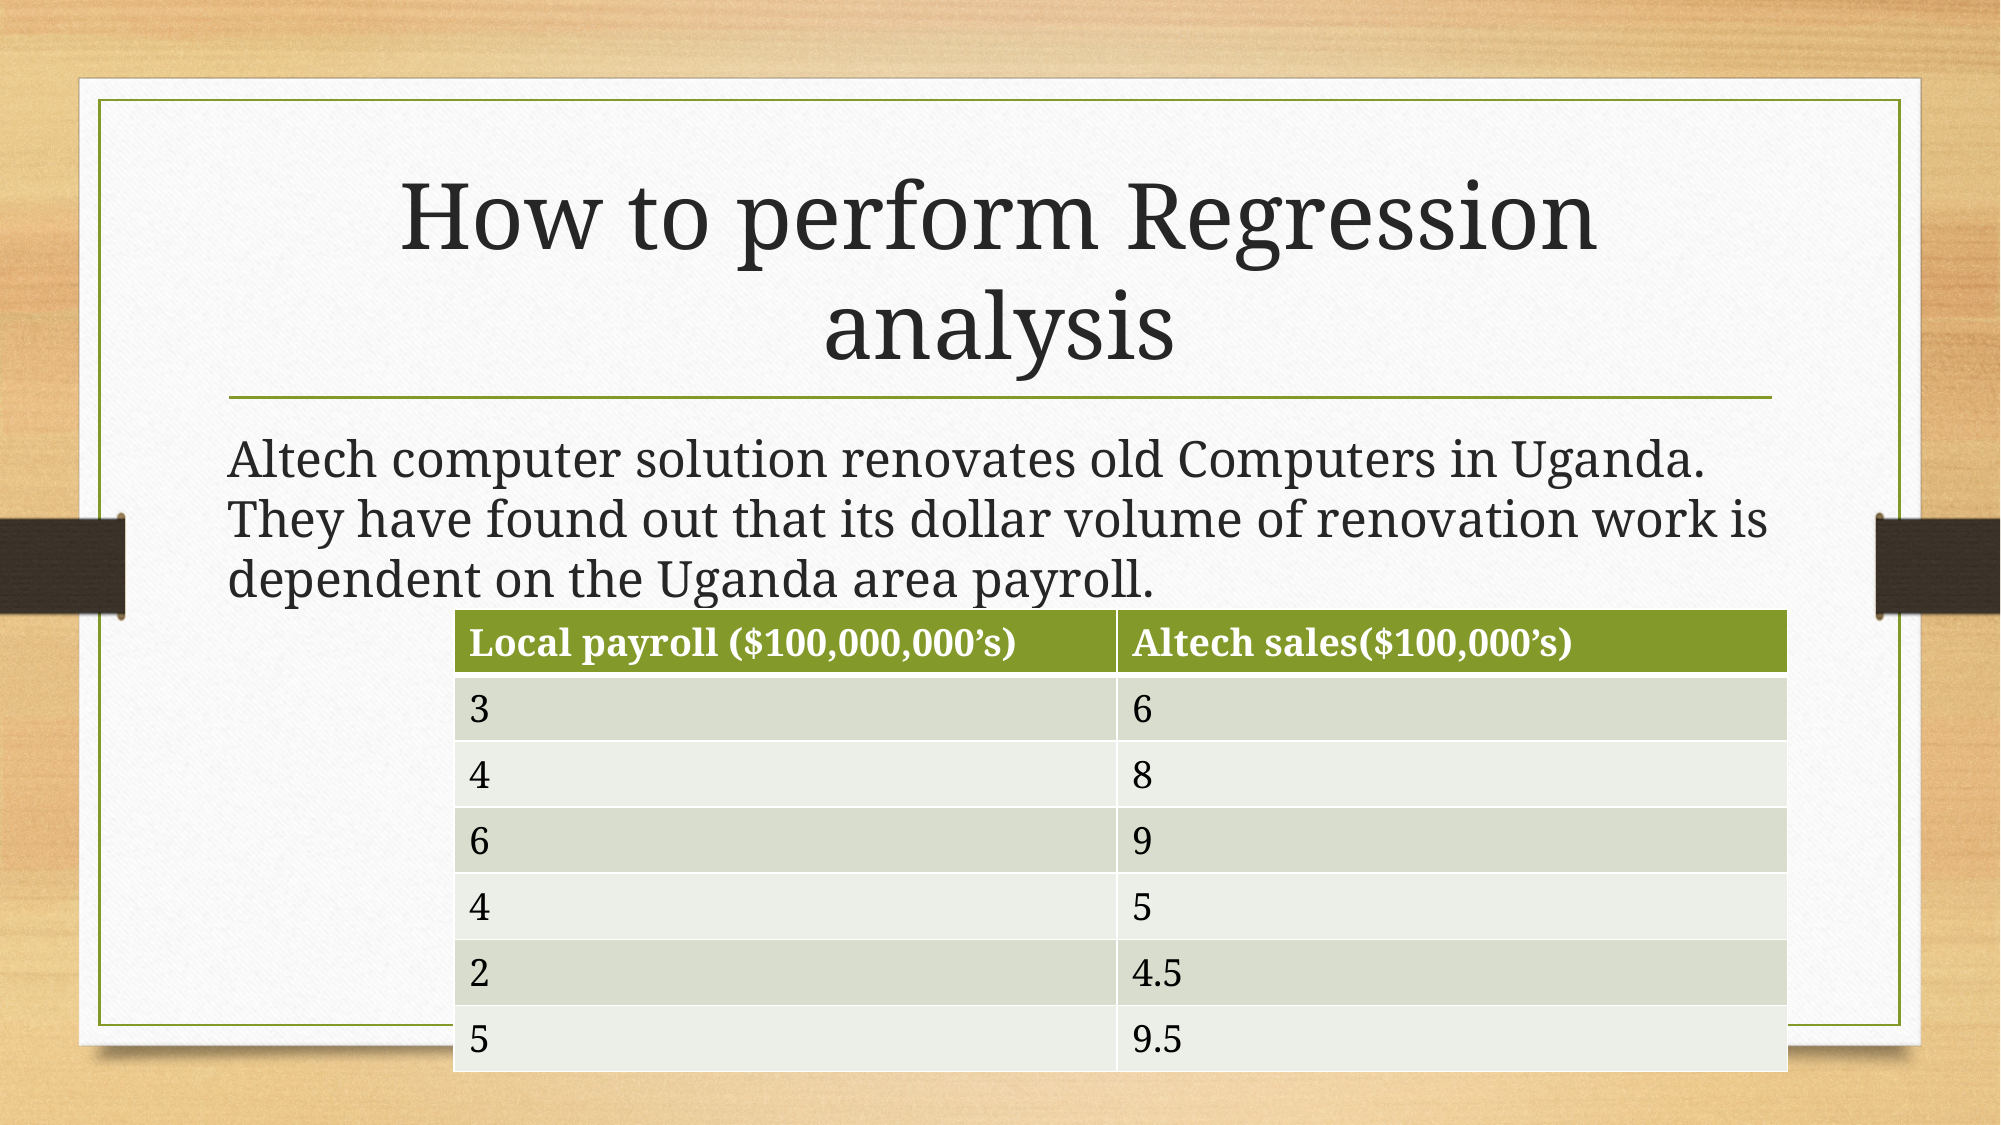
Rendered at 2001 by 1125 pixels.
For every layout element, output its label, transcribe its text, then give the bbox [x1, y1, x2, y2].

list Altech computer solution renovates old Computers in Uganda. They have found out that its dollar volume of renovation work is dependent on the Uganda area payroll. [212, 419, 1788, 964]
table_cell 4 [455, 874, 1116, 939]
table_cell 4.5 [1118, 940, 1787, 1005]
table_cell 9 [1118, 808, 1787, 872]
table_cell 6 [455, 808, 1116, 872]
table_cell 6 [1118, 678, 1787, 740]
table_cell 3 [455, 678, 1116, 740]
title How to perform Regression analysis [212, 161, 1788, 375]
picture [0, 0, 2001, 1125]
table_header Altech sales($100,000’s) [1118, 610, 1787, 672]
table_cell 4 [455, 742, 1116, 806]
table_cell 5 [1118, 874, 1787, 939]
table_cell 8 [1118, 742, 1787, 806]
table_cell 5 [455, 1006, 1116, 1071]
table_header Local payroll ($100,000,000’s) [455, 610, 1116, 672]
table_cell 9.5 [1118, 1006, 1787, 1071]
table_cell 2 [455, 940, 1116, 1005]
